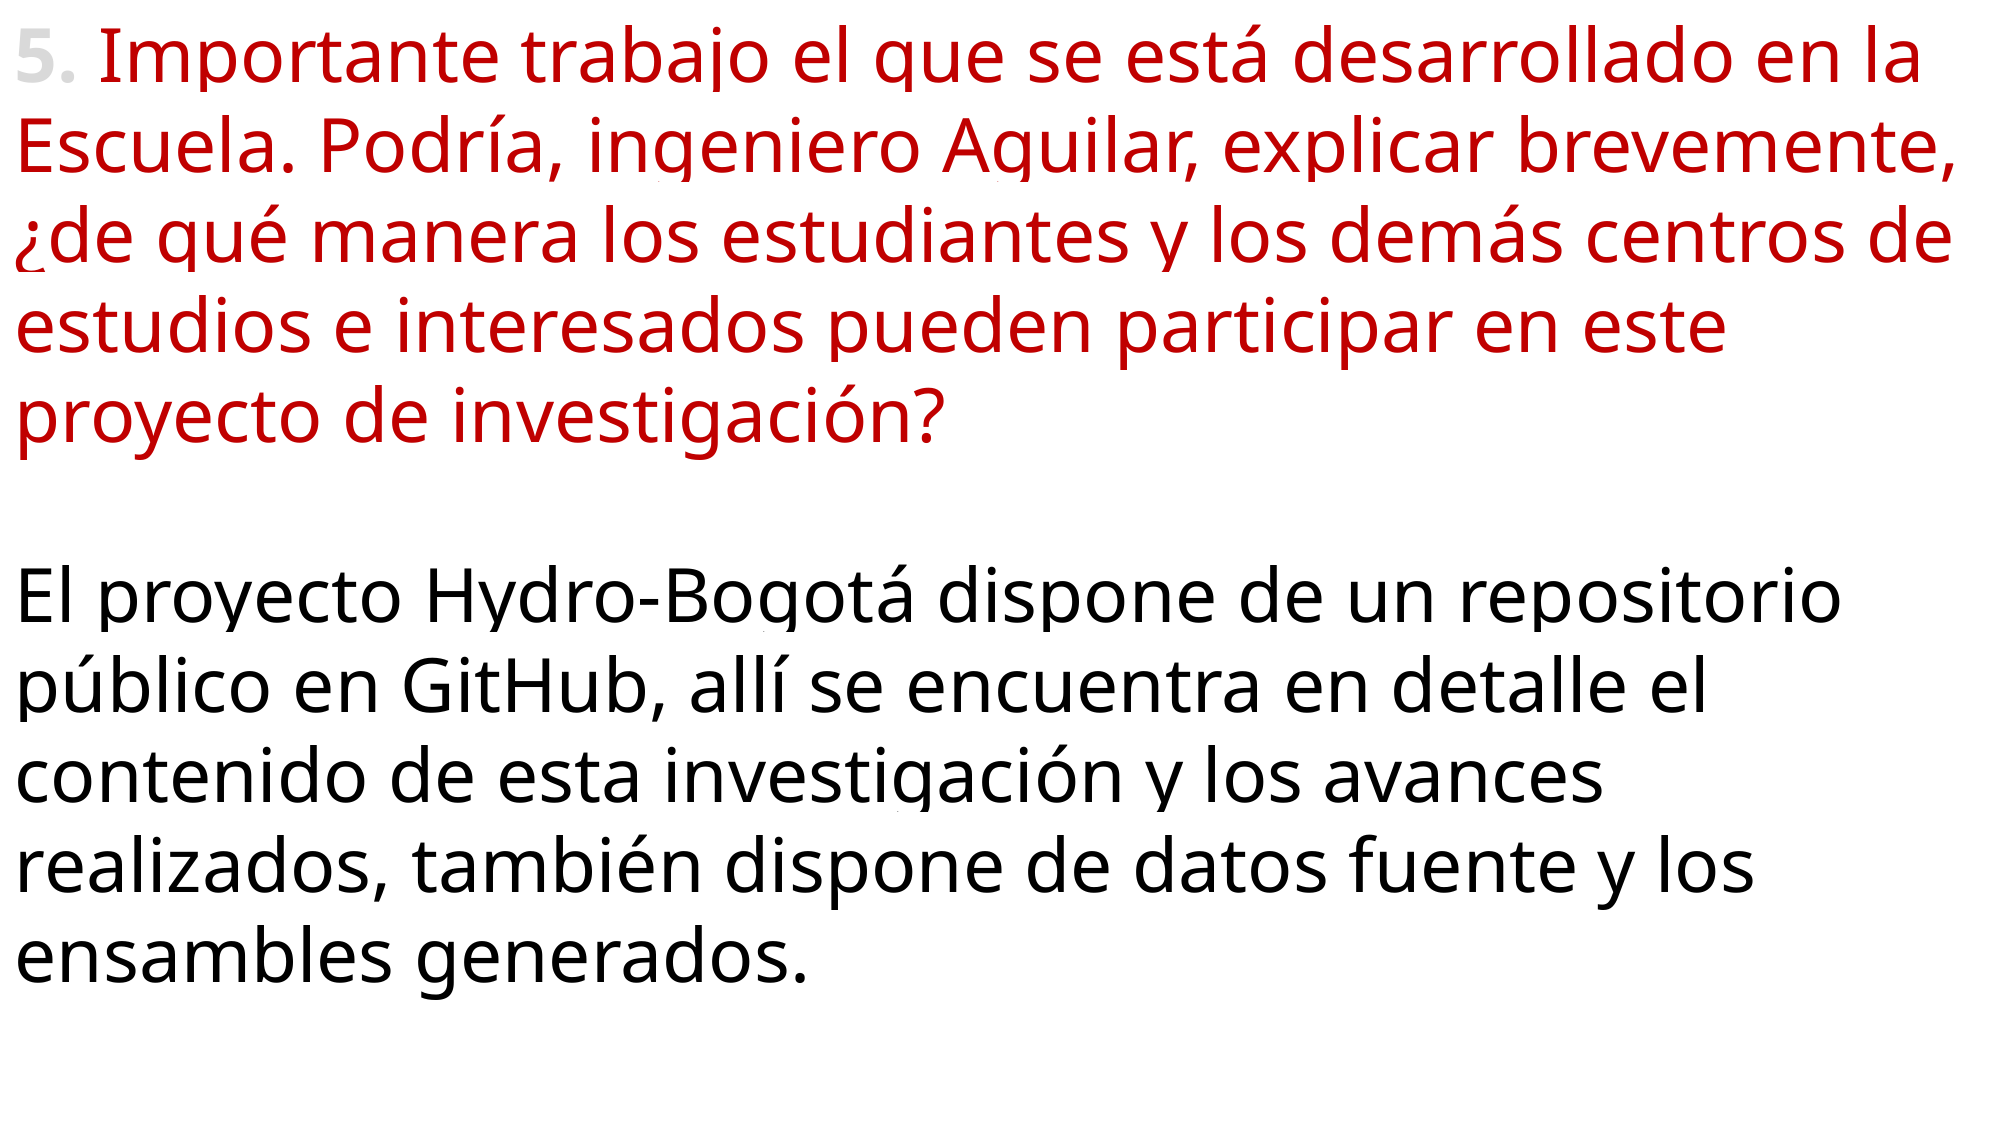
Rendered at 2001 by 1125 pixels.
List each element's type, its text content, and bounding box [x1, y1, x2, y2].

text_box 5. Importante trabajo el que se está desarrollado en la Escuela. Podría, ingeniero Aguilar, explicar brevemente, ¿de qué manera los estudiantes y los demás centros de estudios e interesados pueden participar en este proyecto de investigación? El proyecto Hydro-Bogotá dispone de un repositorio público en GitHub, allí se encuentra en detalle el contenido de esta investigación y los avances realizados, también dispone de datos fuente y los ensambles generados. [0, 0, 2000, 1005]
